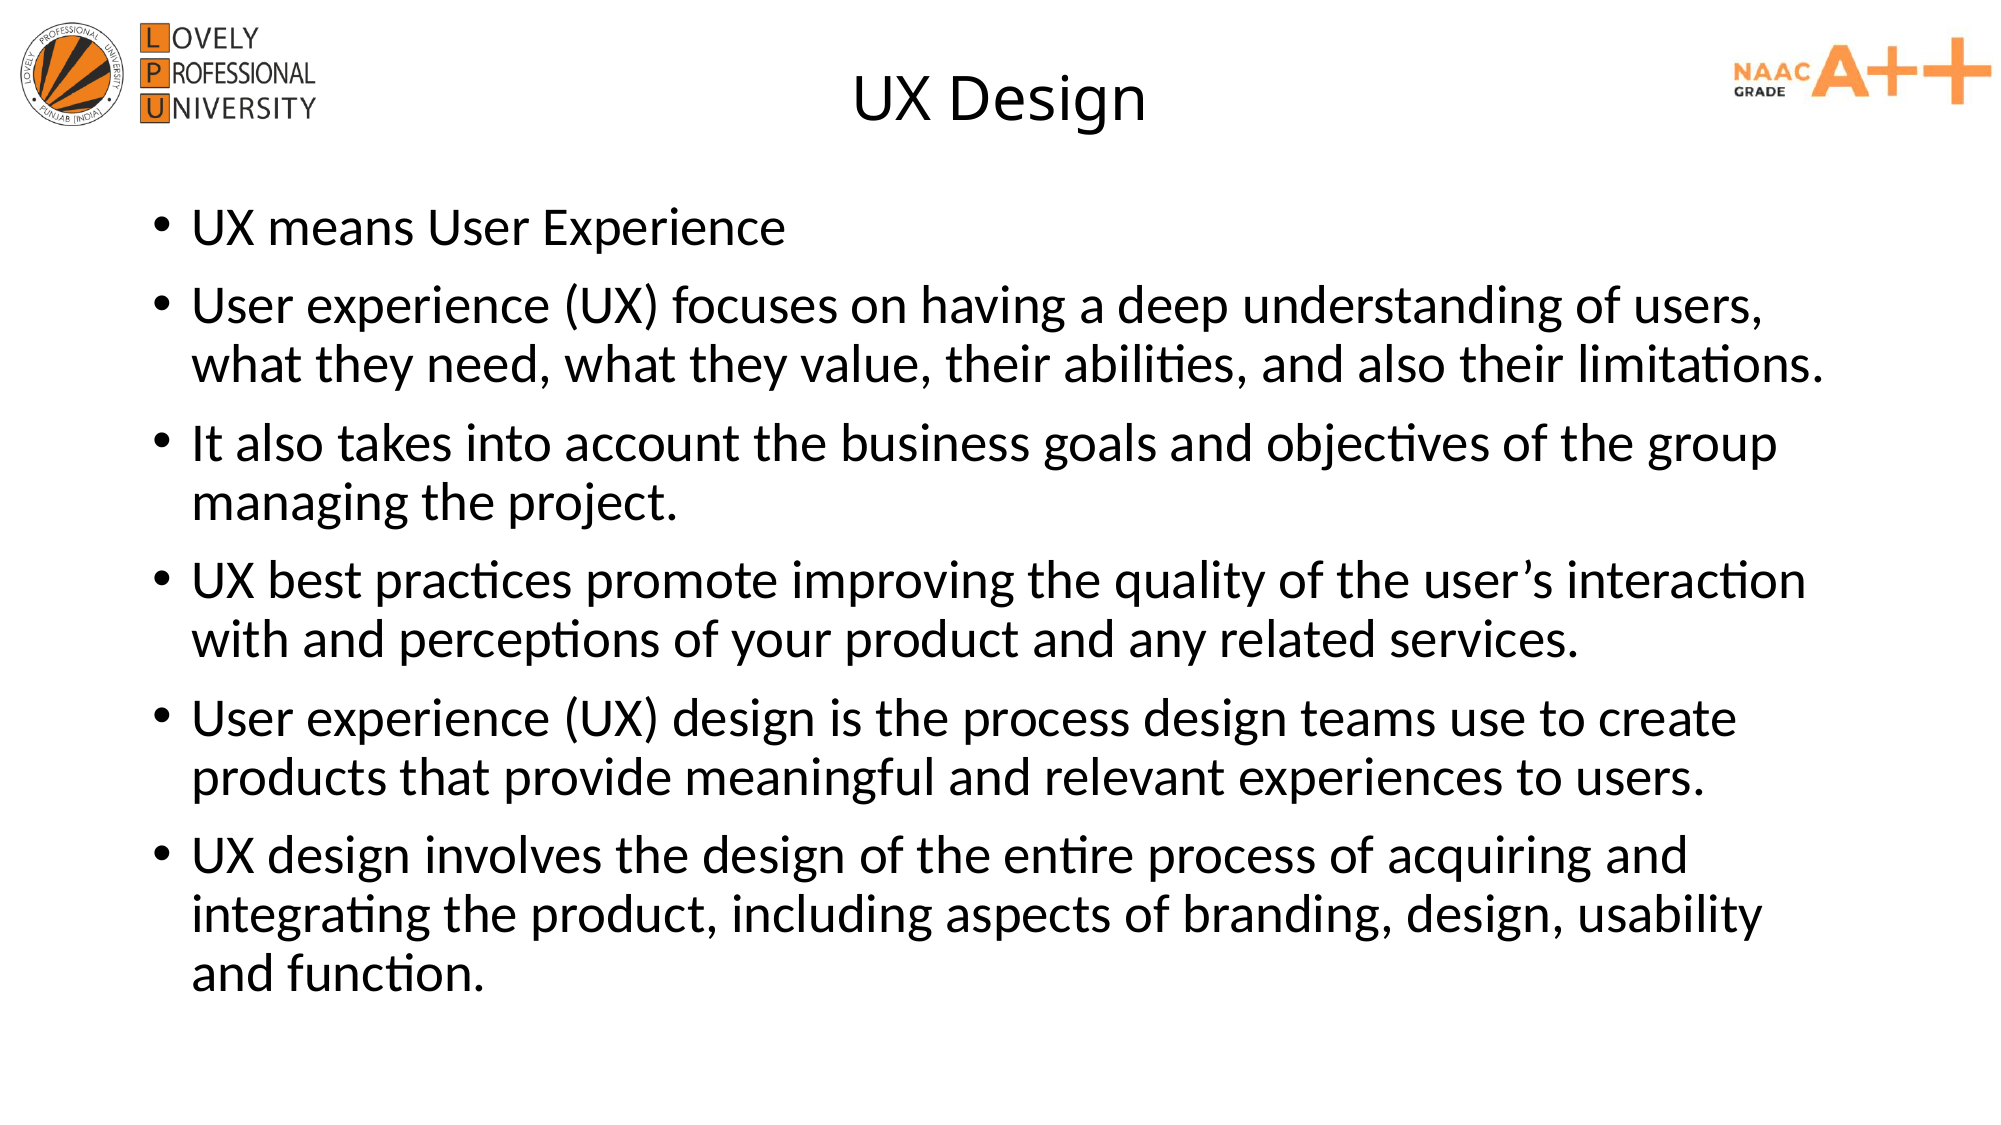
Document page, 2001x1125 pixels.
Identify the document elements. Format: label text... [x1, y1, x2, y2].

picture [20, 22, 316, 126]
list UX means User Experience User experience (UX) focuses on having a deep understanding of users, what they need, what they value, their abilities, and also their limitations. It also takes into account the business goals and objectives of the group managing the project. UX best practices promote improving the quality of the user’s interaction with and perceptions of your product and any related services. User experience (UX) design is the process design teams use to create products that provide meaningful and relevant experiences to users. UX design involves the design of the entire process of acquiring and integrating the product, including aspects of branding, design, usability and function. [137, 190, 1863, 1062]
picture [1729, 7, 1996, 134]
title UX Design [137, 59, 1863, 142]
